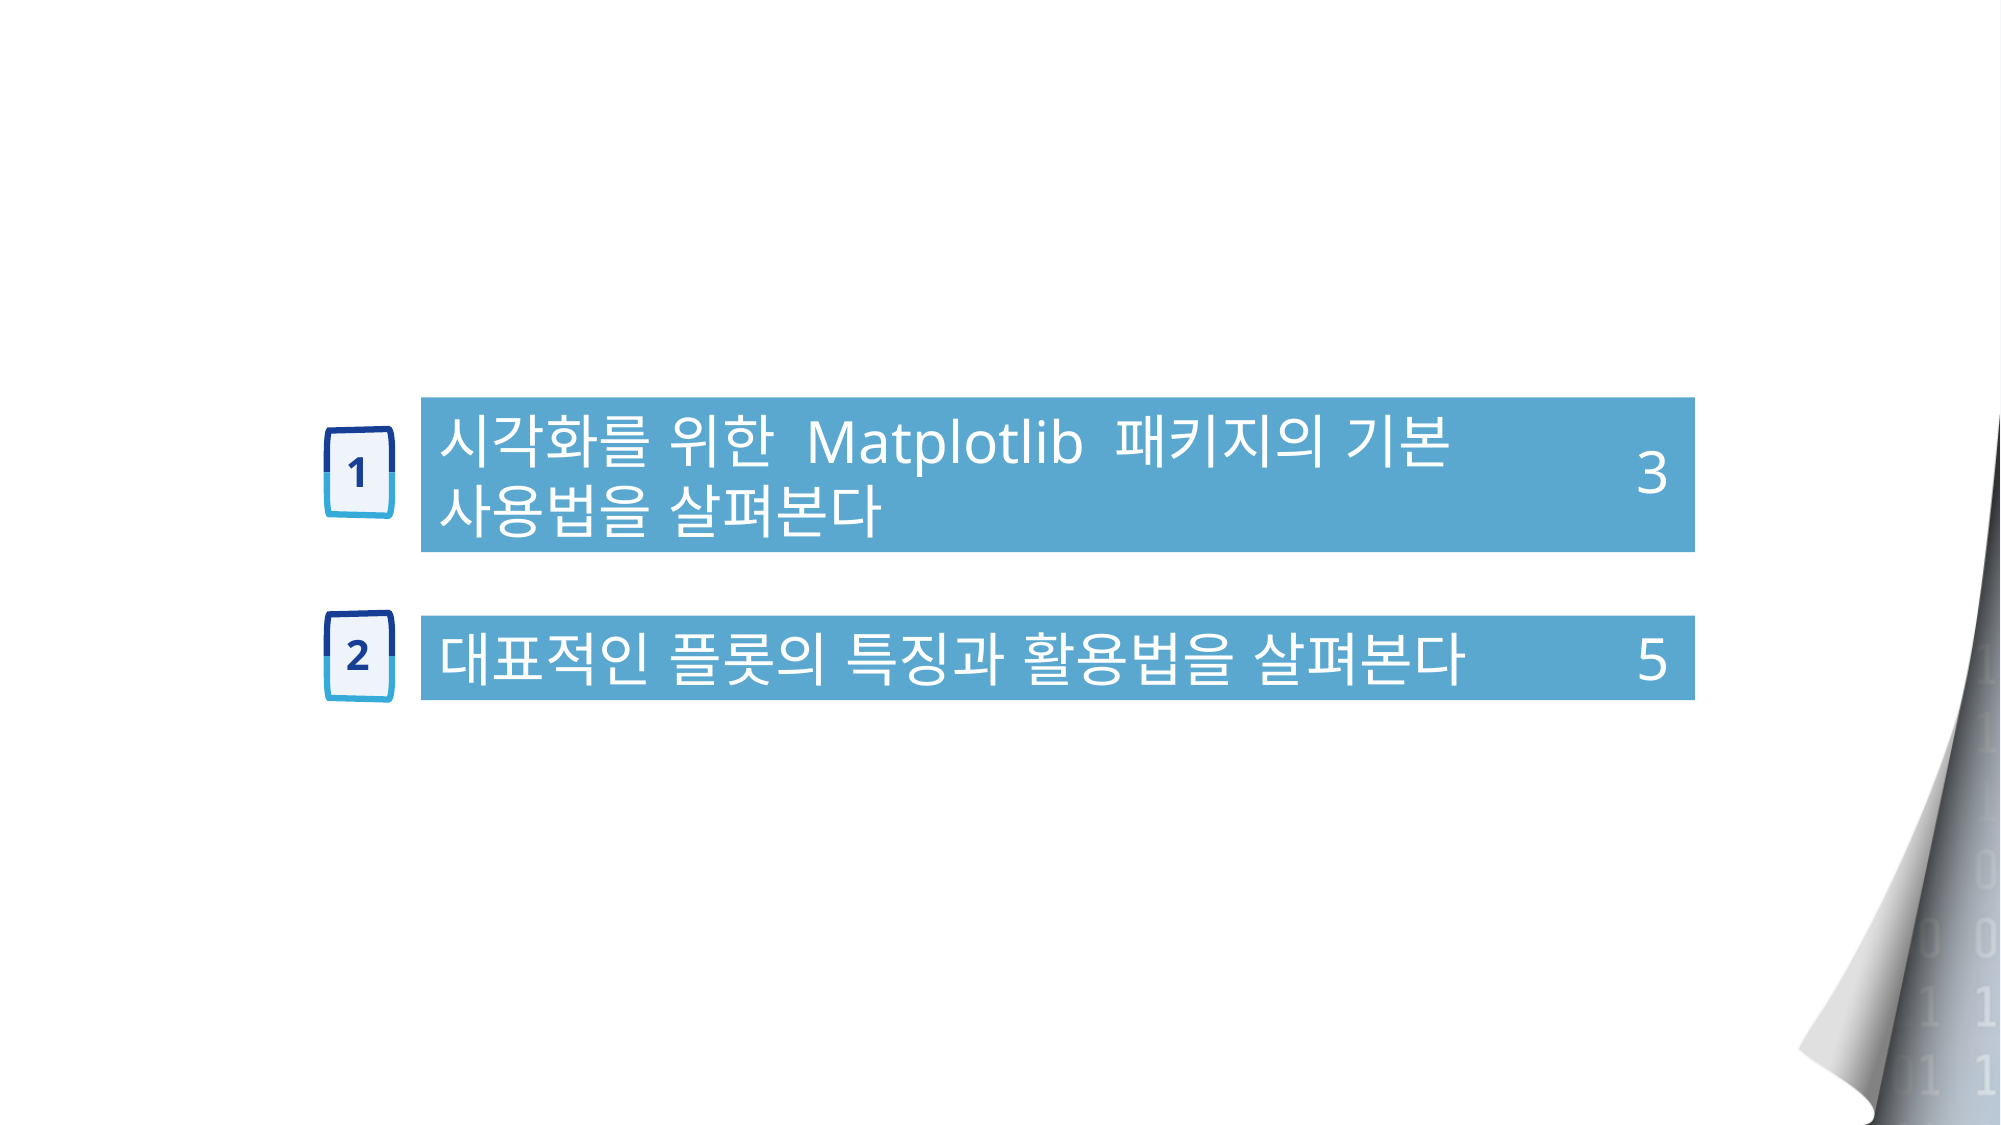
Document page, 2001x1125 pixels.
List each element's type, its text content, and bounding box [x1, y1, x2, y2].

text_box 3 [1621, 428, 1685, 513]
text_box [325, 427, 393, 517]
text_box 대표적인 플롯의 특징과 활용법을 살펴본다 [421, 615, 1695, 701]
picture [0, 0, 2001, 1125]
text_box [325, 611, 393, 701]
text_box 5 [1621, 614, 1685, 700]
text_box 시각화를 위한 Matplotlib 패키지의 기본 사용법을 살펴본다 [421, 397, 1695, 553]
